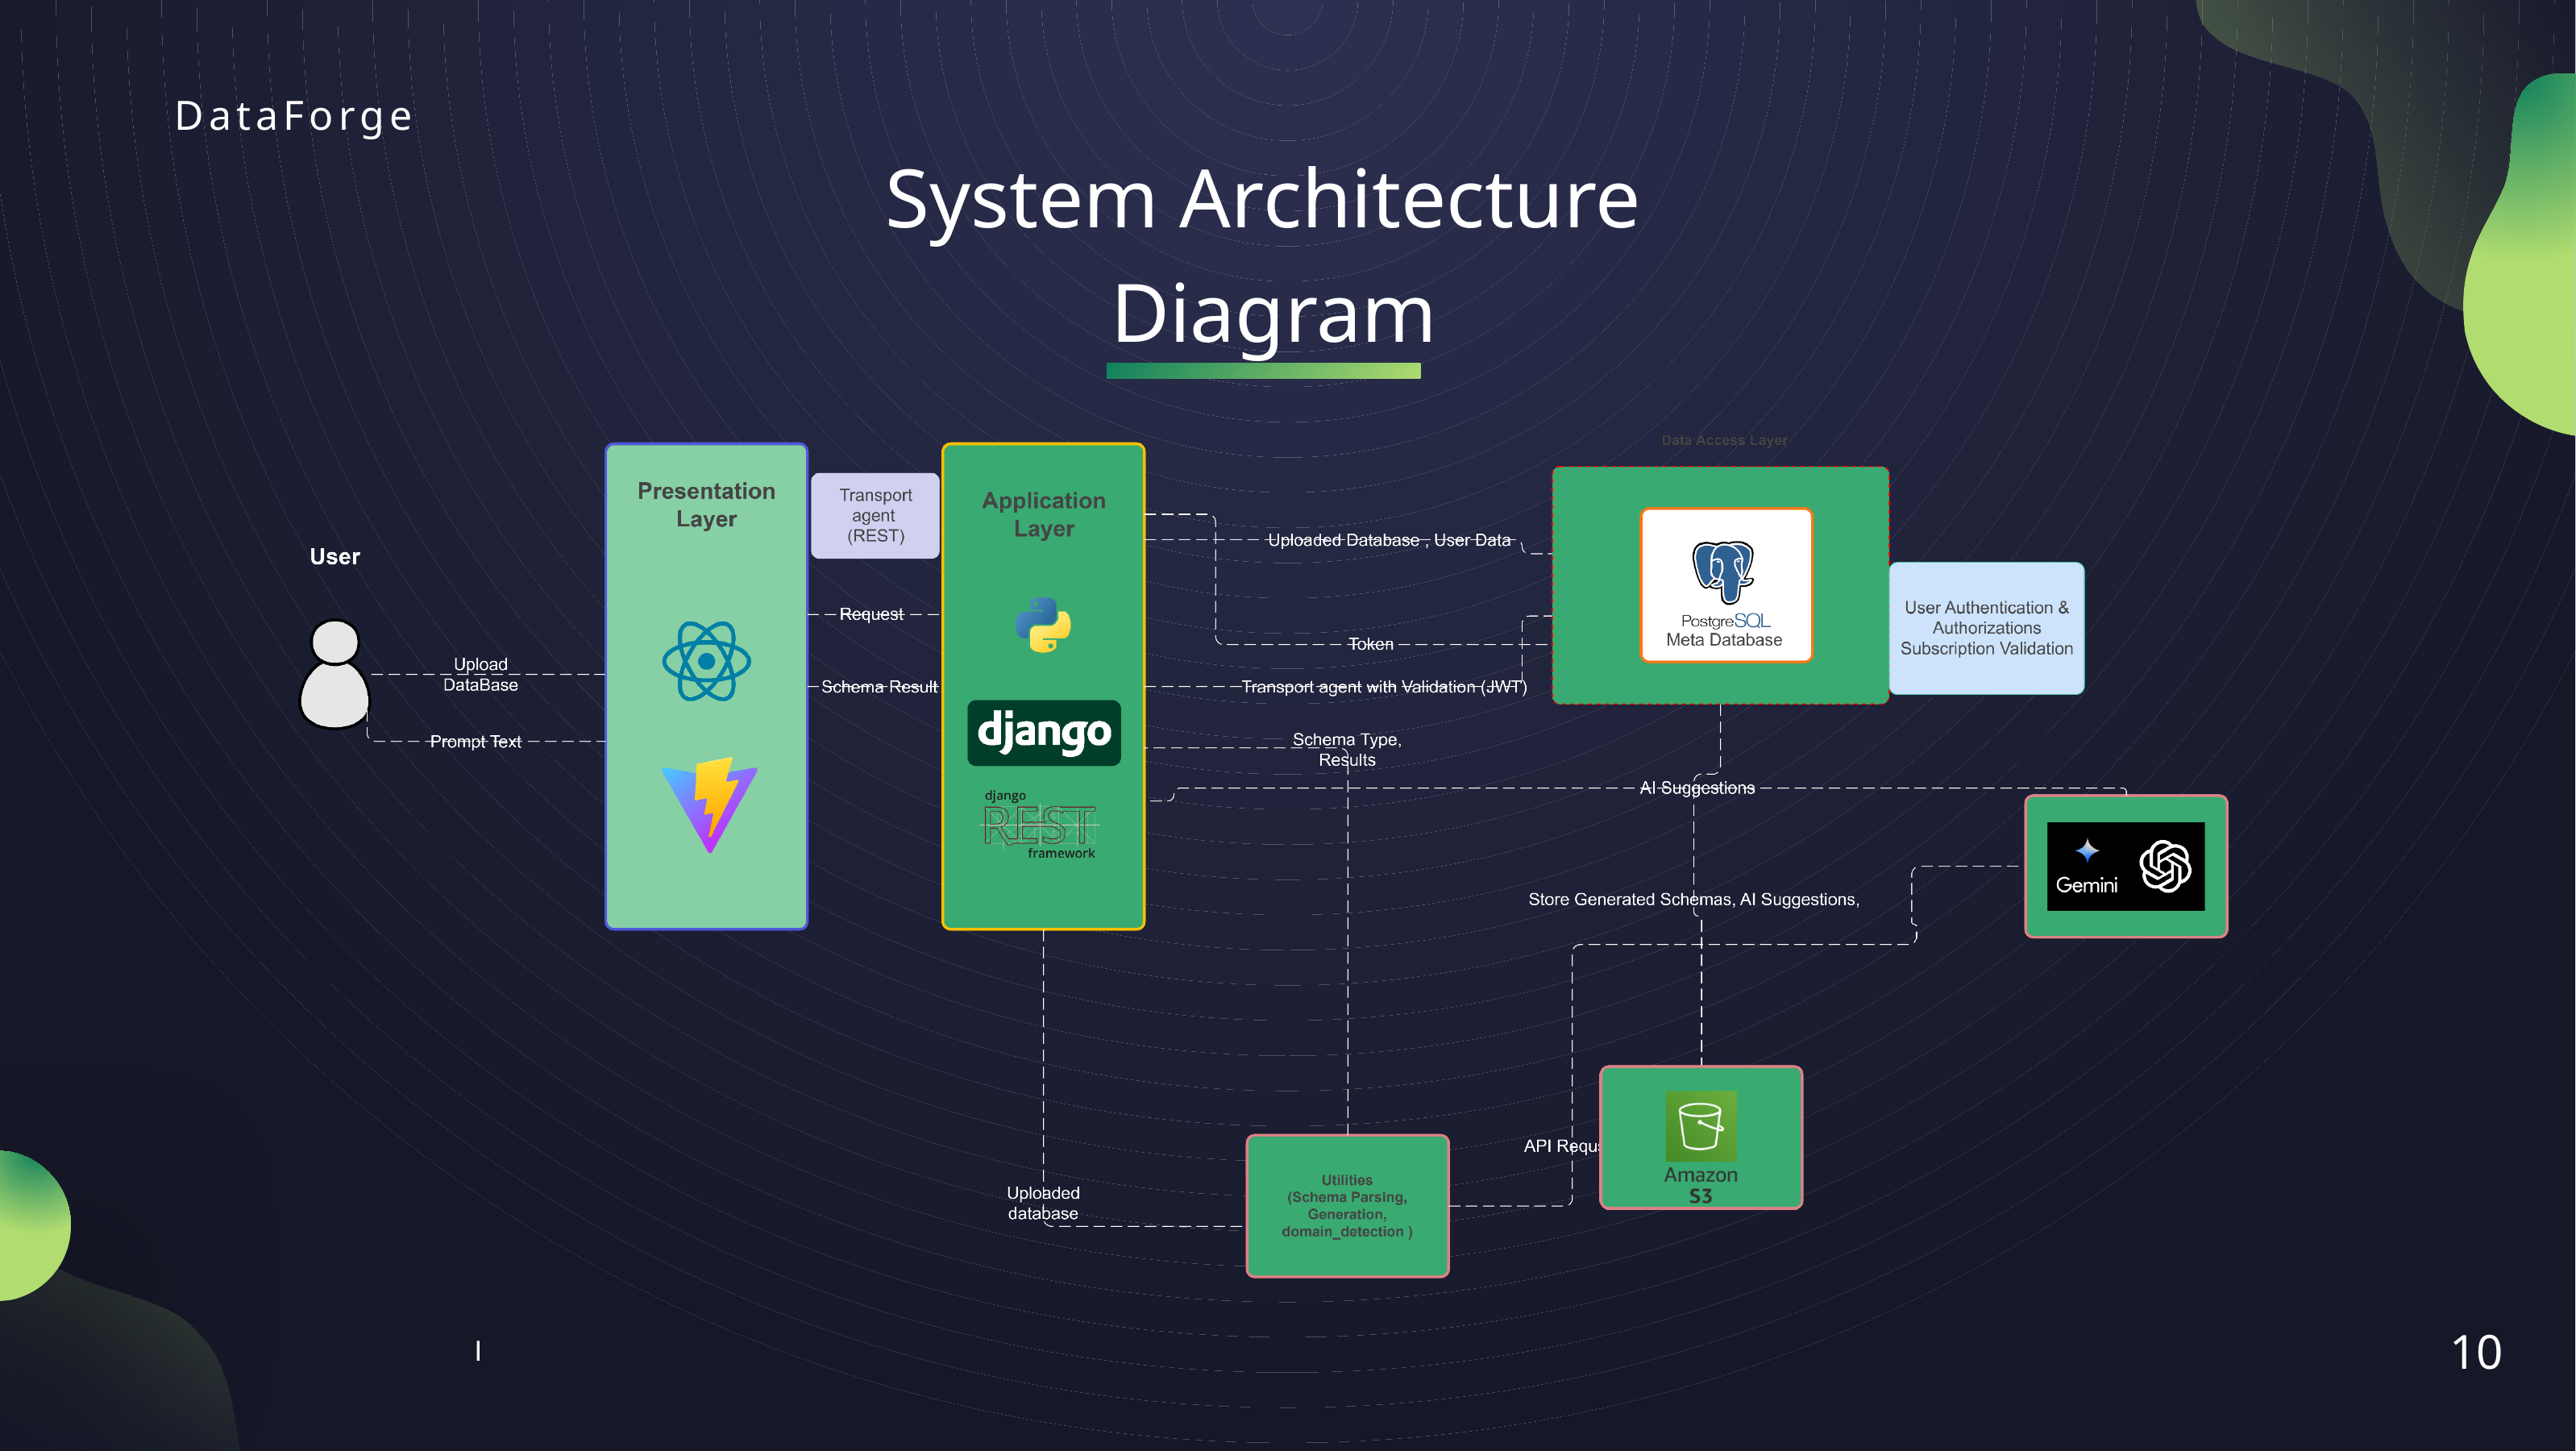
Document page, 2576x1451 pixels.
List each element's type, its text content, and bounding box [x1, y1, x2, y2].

picture [1967, 148, 1973, 177]
text_box System Architecture Diagram [607, 152, 1921, 335]
picture [75, 335, 2500, 1359]
